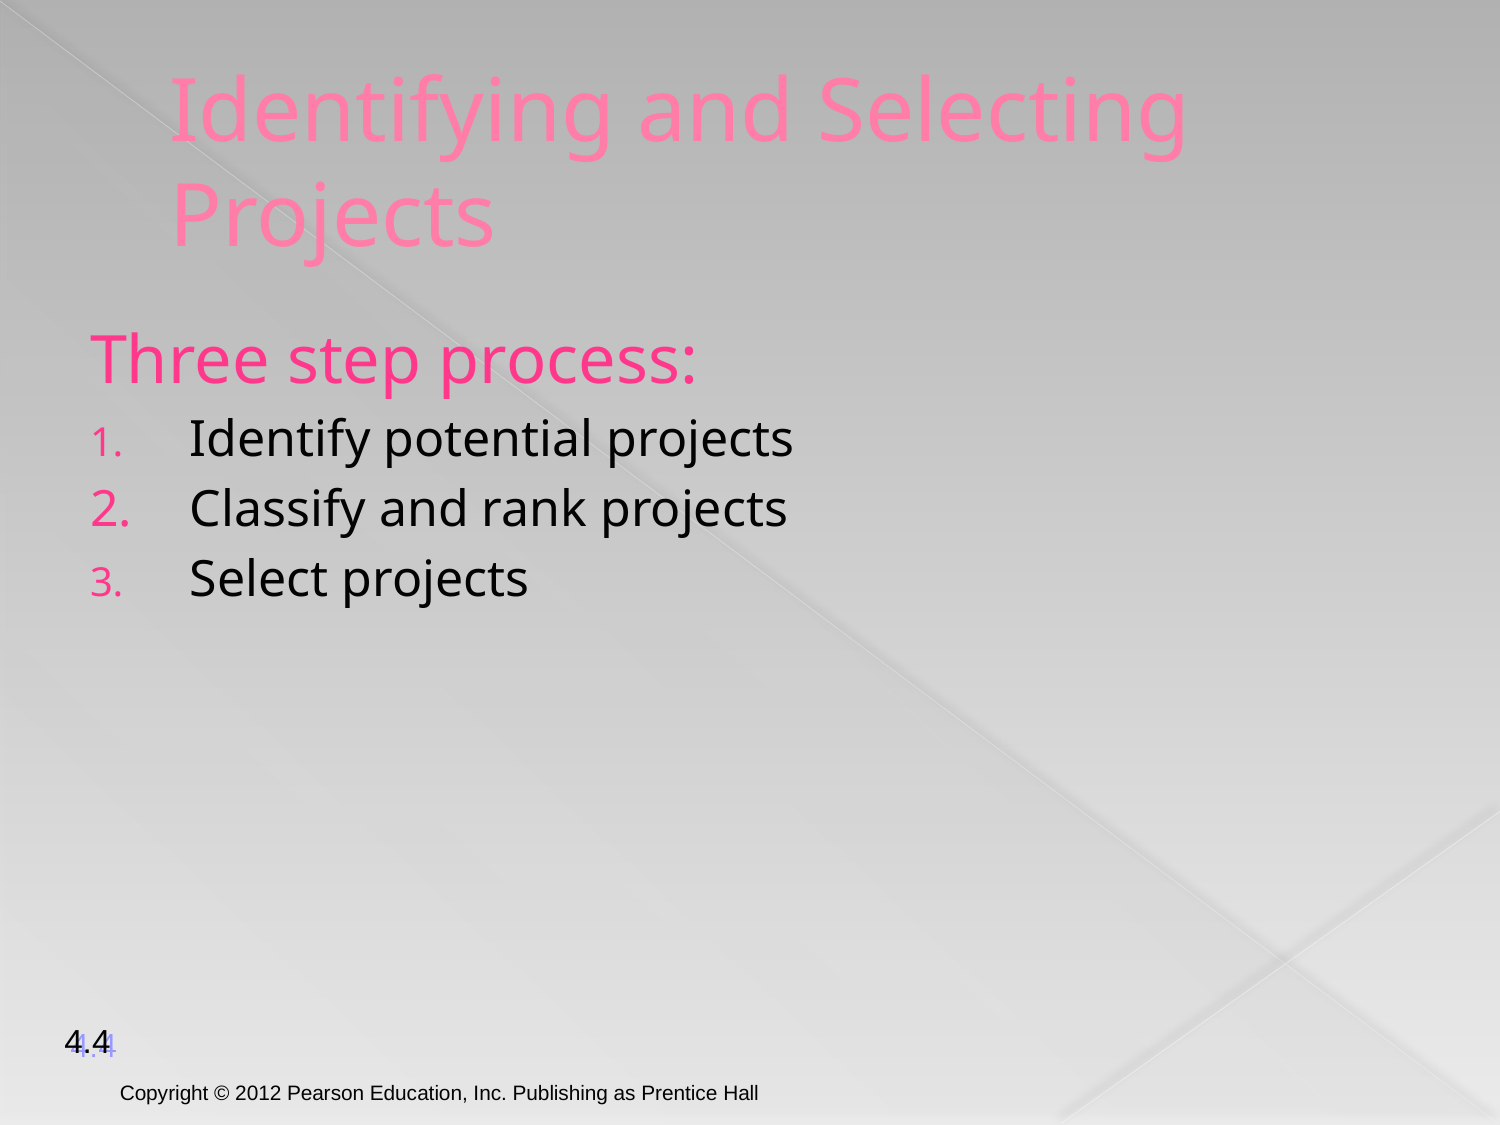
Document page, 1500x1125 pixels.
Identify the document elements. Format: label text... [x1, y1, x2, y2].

title Identifying and Selecting Projects [75, 43, 1425, 274]
list Three step process: Identify potential projects Classify and rank projects Select projects [74, 308, 1426, 1060]
footer Copyright © 2012 Pearson Education, Inc. Publishing as Prentice Hall [75, 1063, 774, 1113]
text_box 4.4 [37, 1012, 138, 1107]
